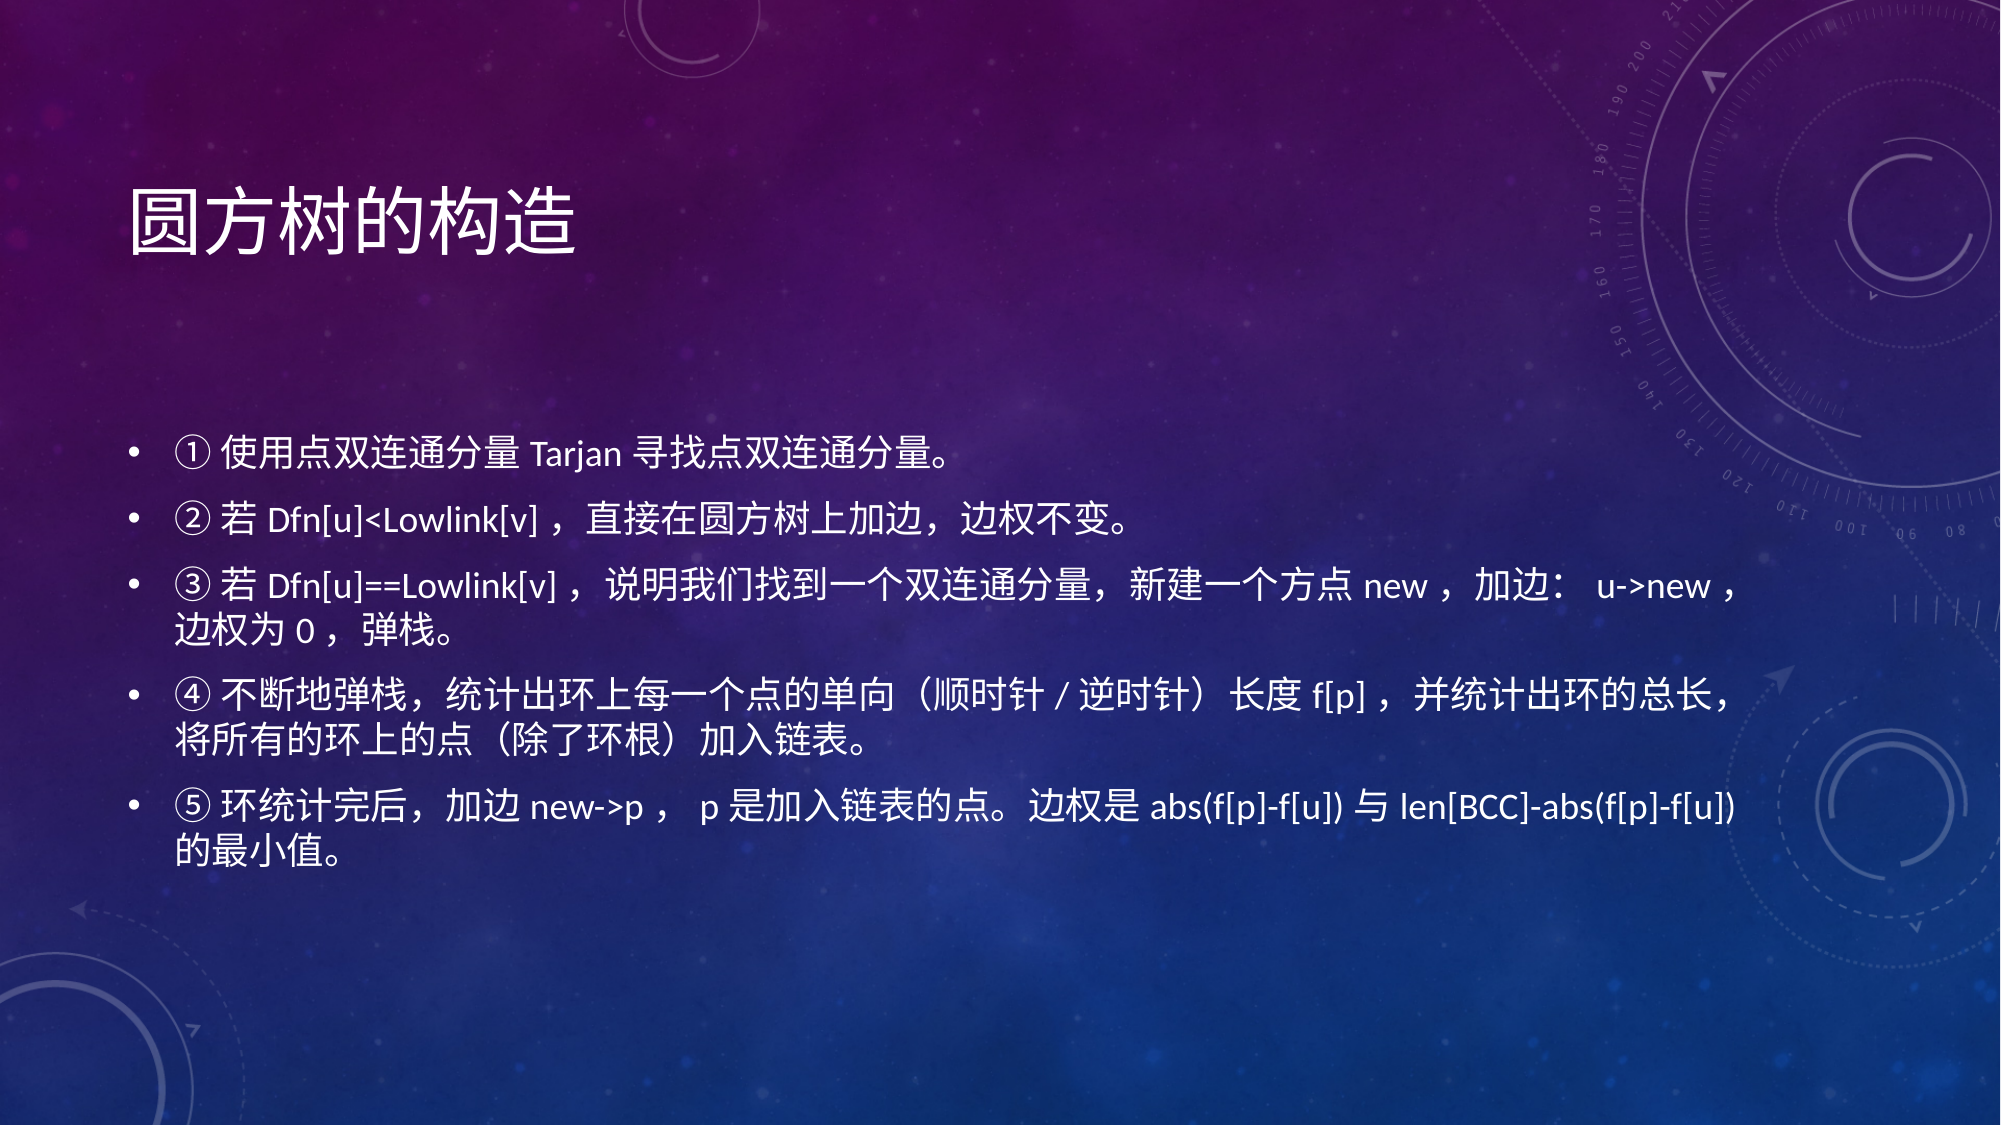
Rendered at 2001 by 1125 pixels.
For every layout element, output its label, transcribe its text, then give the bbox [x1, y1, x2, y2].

list ①使用点双连通分量Tarjan寻找点双连通分量。 ②若Dfn[u]<Lowlink[v]，直接在圆方树上加边，边权不变。 ③若Dfn[u]==Lowlink[v]，说明我们找到一个双连通分量，新建一个方点new，加边：u->new，边权为0，弹栈。 ④不断地弹栈，统计出环上每一个点的单向（顺时针/逆时针）长度f[p]，并统计出环的总长，将所有的环上的点（除了环根）加入链表。 ⑤环统计完后，加边new->p，p是加入链表的点。边权是abs(f[p]-f[u])与len[BCC]-abs(f[p]-f[u])的最小值。 [112, 351, 1775, 950]
title 圆方树的构造 [112, 99, 1775, 339]
picture [0, 0, 2001, 1125]
